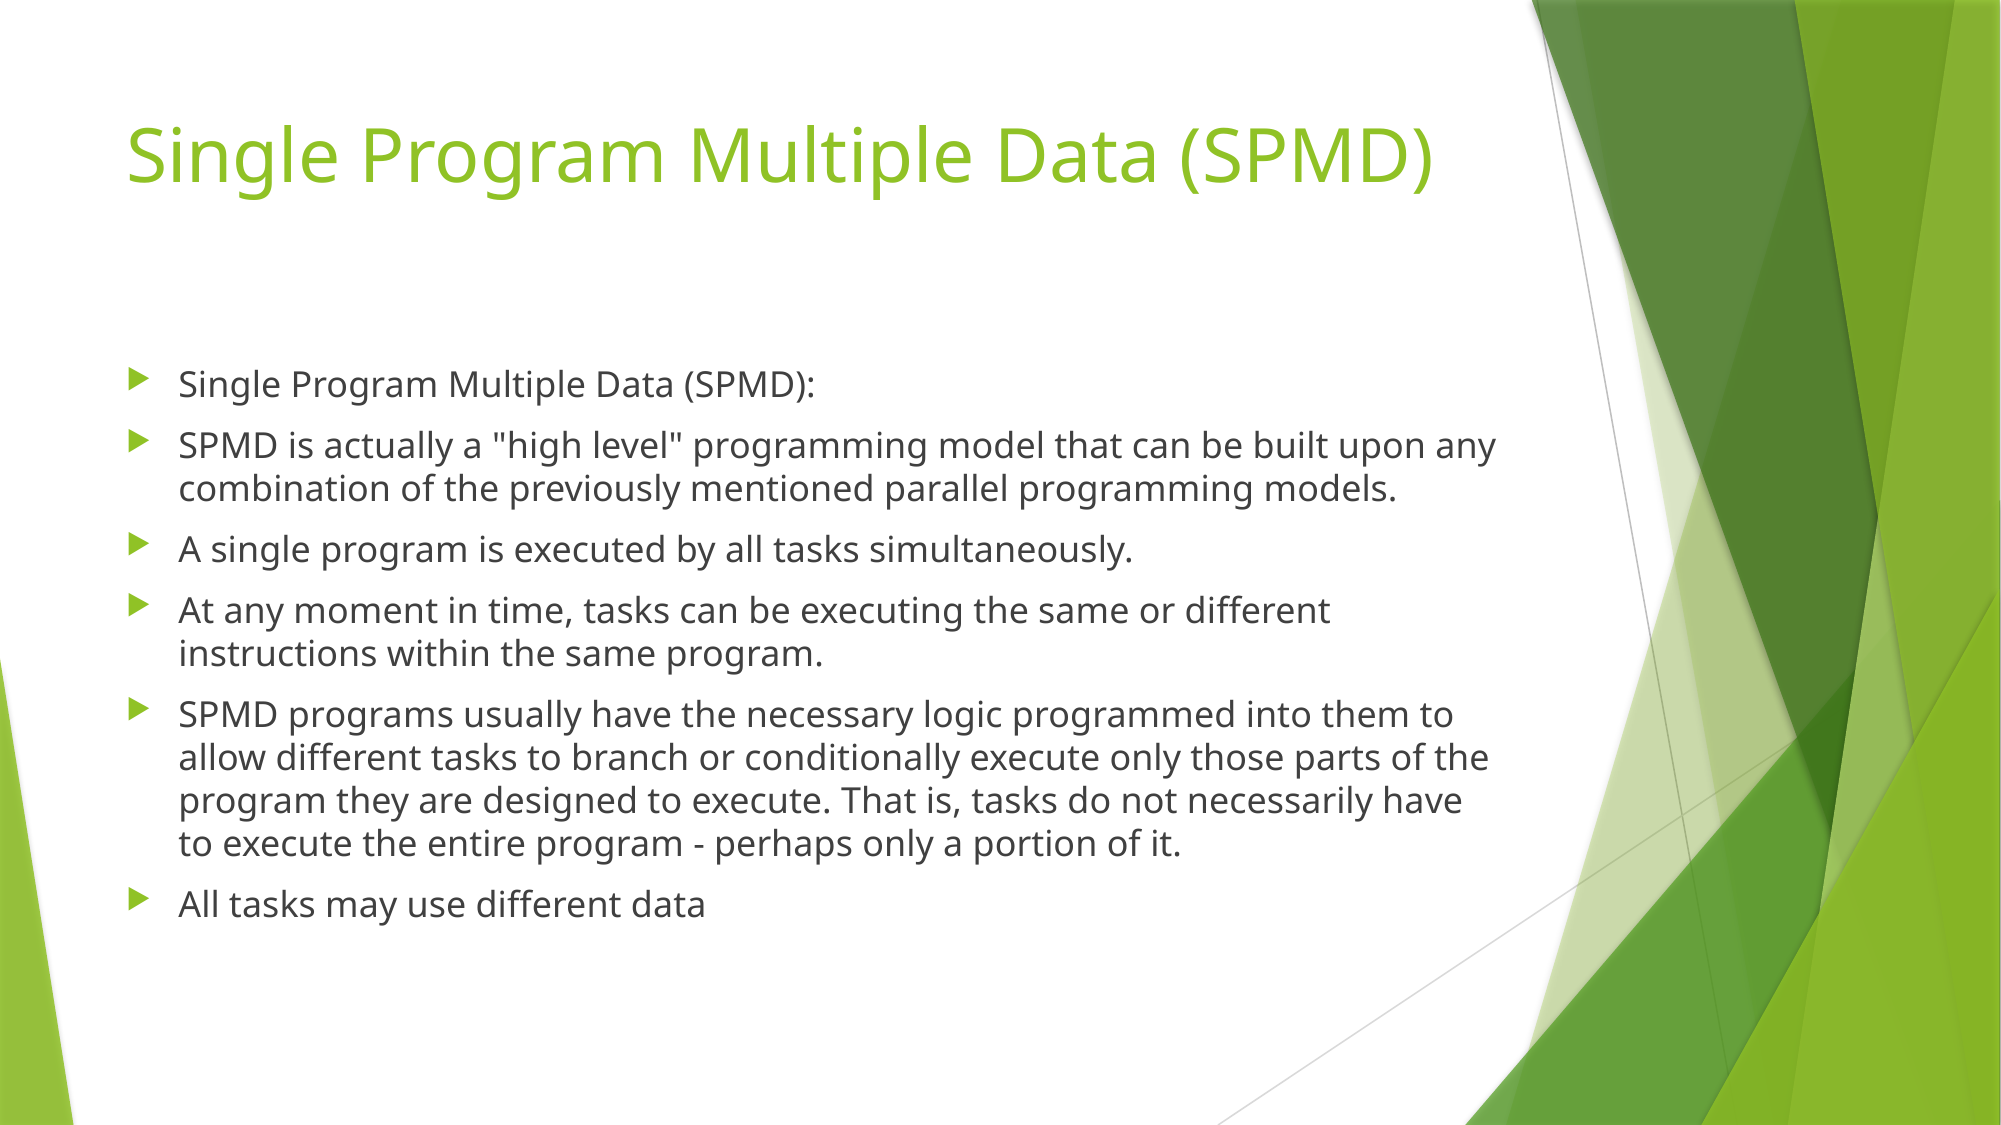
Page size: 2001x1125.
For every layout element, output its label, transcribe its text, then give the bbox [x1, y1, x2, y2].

list Single Program Multiple Data (SPMD): SPMD is actually a "high level" programming model that can be built upon any combination of the previously mentioned parallel programming models. A single program is executed by all tasks simultaneously. At any moment in time, tasks can be executing the same or different instructions within the same program. SPMD programs usually have the necessary logic programmed into them to allow different tasks to branch or conditionally execute only those parts of the program they are designed to execute. That is, tasks do not necessarily have to execute the entire program - perhaps only a portion of it. All tasks may use different data [111, 354, 1522, 992]
title Single Program Multiple Data (SPMD) [111, 99, 1522, 317]
